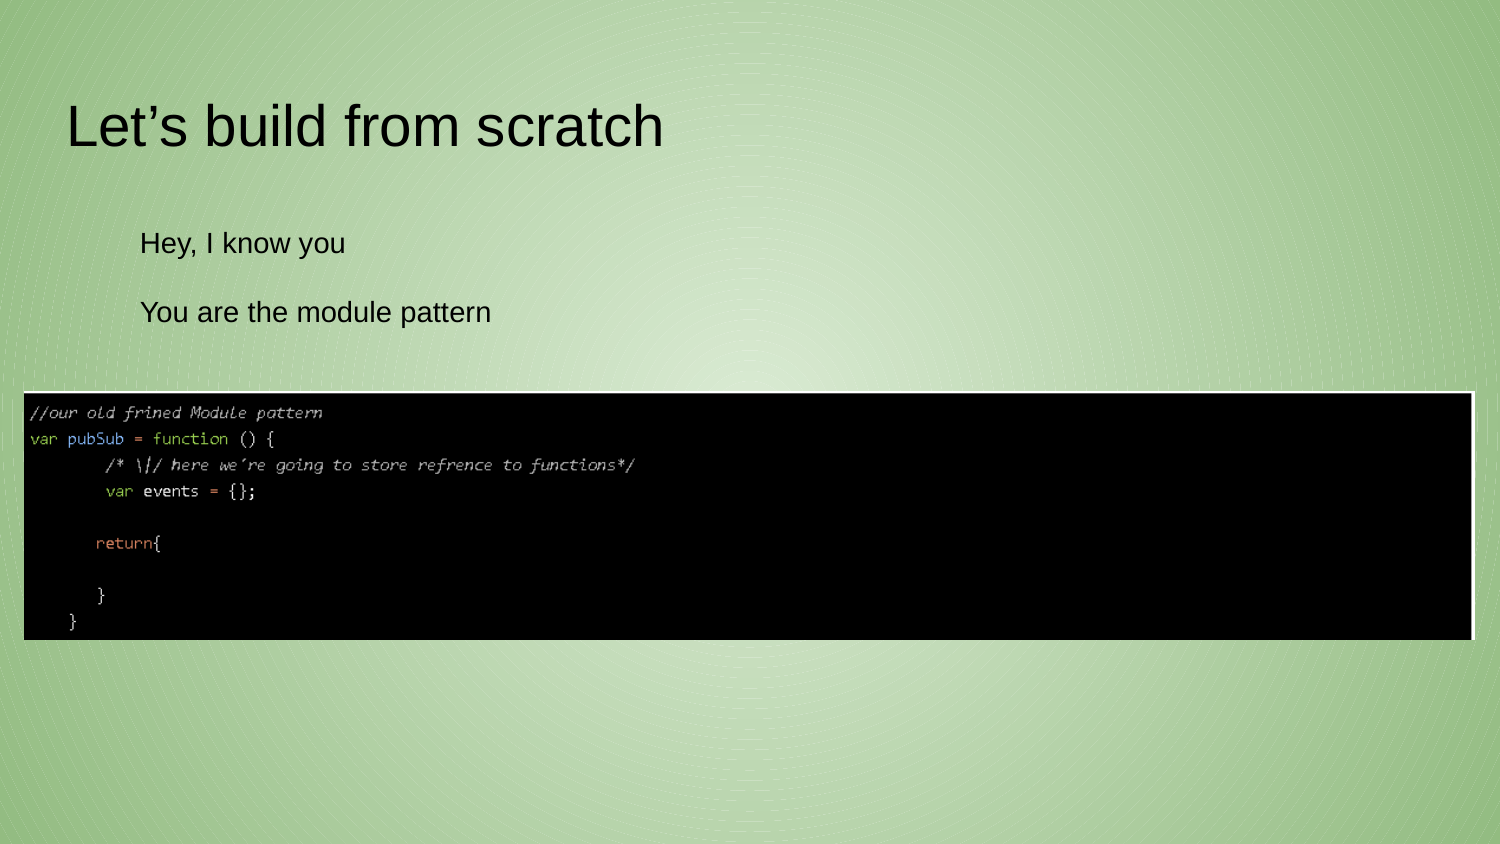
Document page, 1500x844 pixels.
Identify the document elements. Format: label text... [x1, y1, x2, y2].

picture [24, 391, 1476, 640]
title Let’s build from scratch [51, 72, 1449, 167]
text_box Hey, I know you You are the module pattern [124, 208, 1328, 350]
